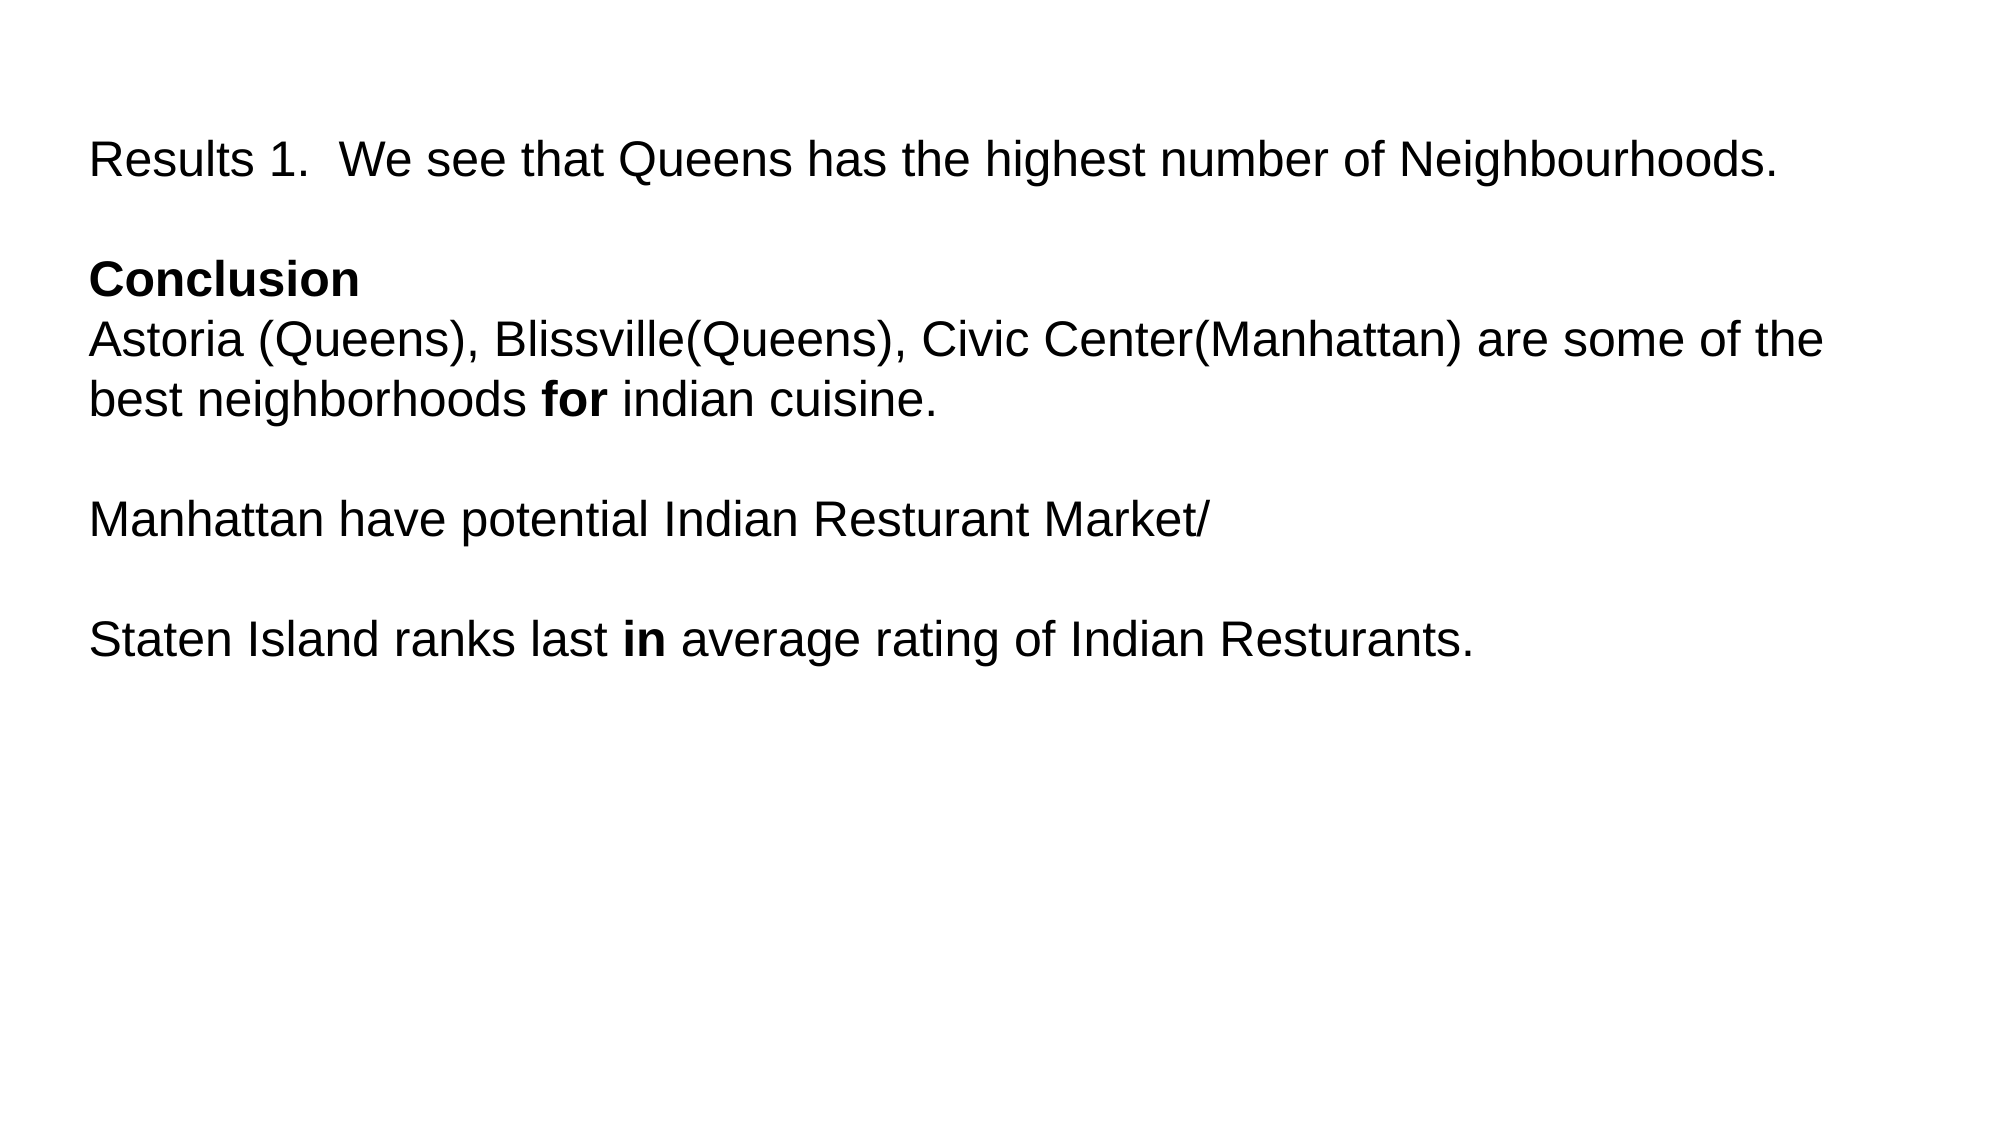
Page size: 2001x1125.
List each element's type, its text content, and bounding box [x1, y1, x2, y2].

text_box Results 1. We see that Queens has the highest number of Neighbourhoods. Conclusion Astoria (Queens), Blissville(Queens), Civic Center(Manhattan) are some of the best neighborhoods for indian cuisine. Manhattan have potential Indian Resturant Market/ Staten Island ranks last in average rating of Indian Resturants. [73, 118, 1857, 674]
